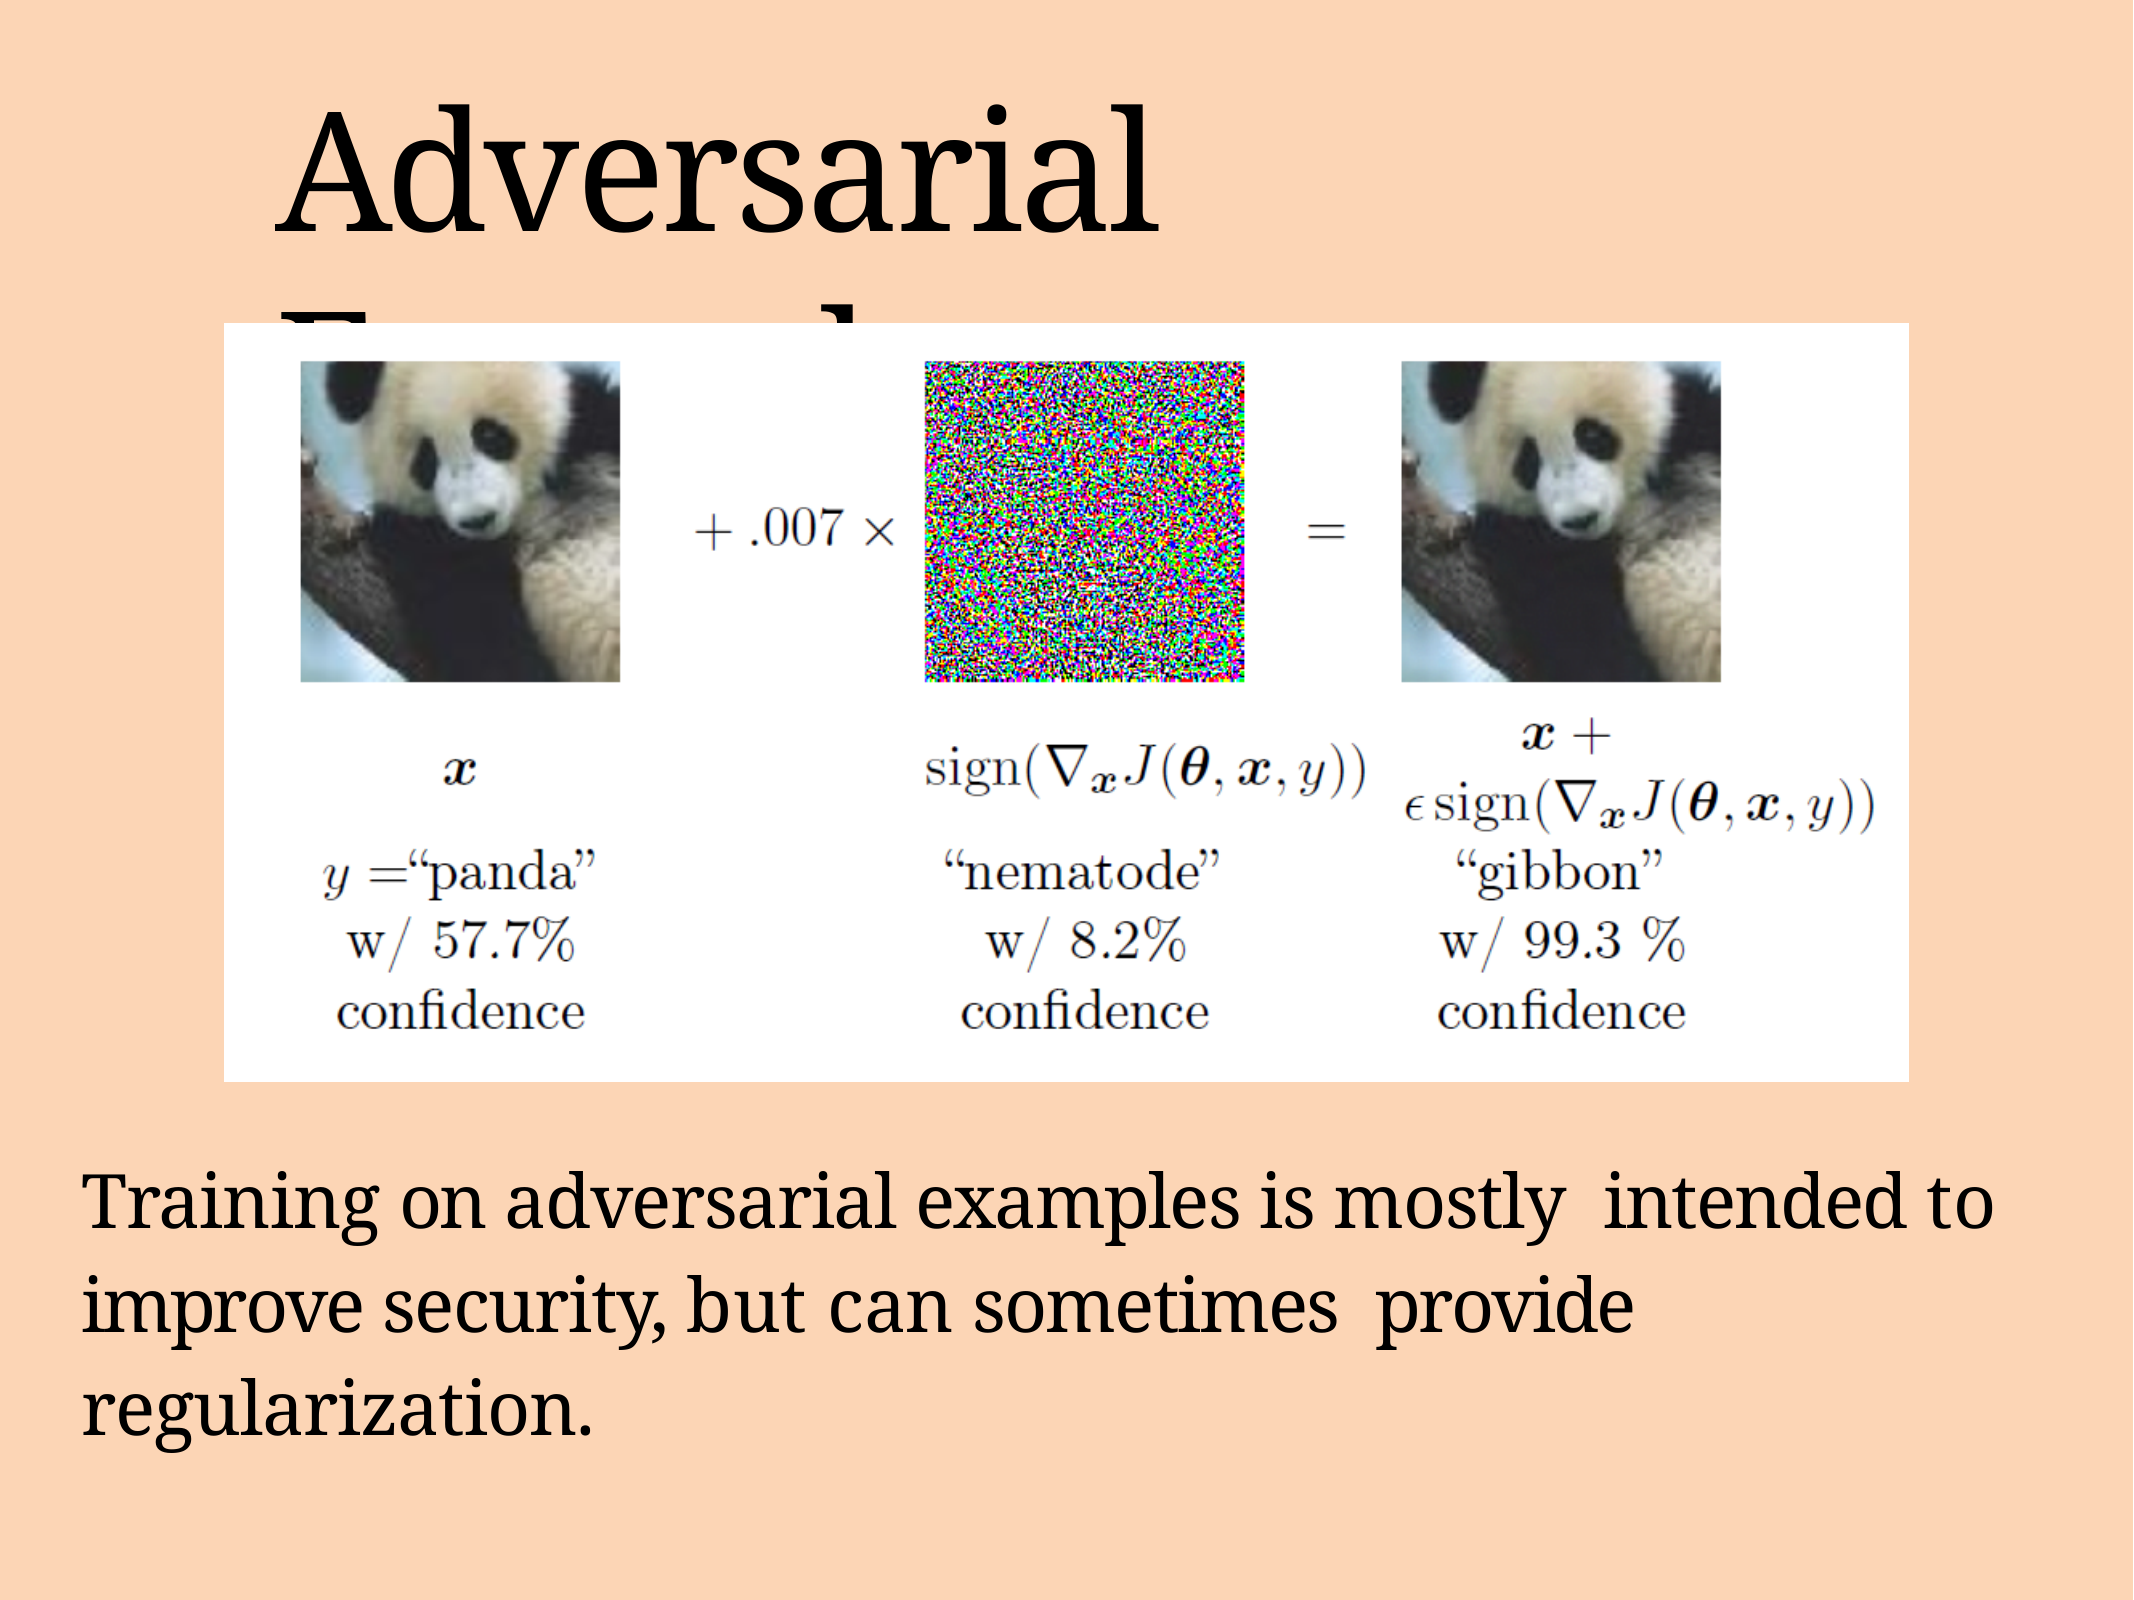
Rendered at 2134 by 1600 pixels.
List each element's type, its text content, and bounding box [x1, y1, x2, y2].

text_box Training on adversarial examples is mostly intended to improve security, but can sometimes provide regularization. [79, 1138, 2113, 1451]
picture [224, 322, 1910, 1083]
title Adversarial Examples [273, 62, 1860, 319]
